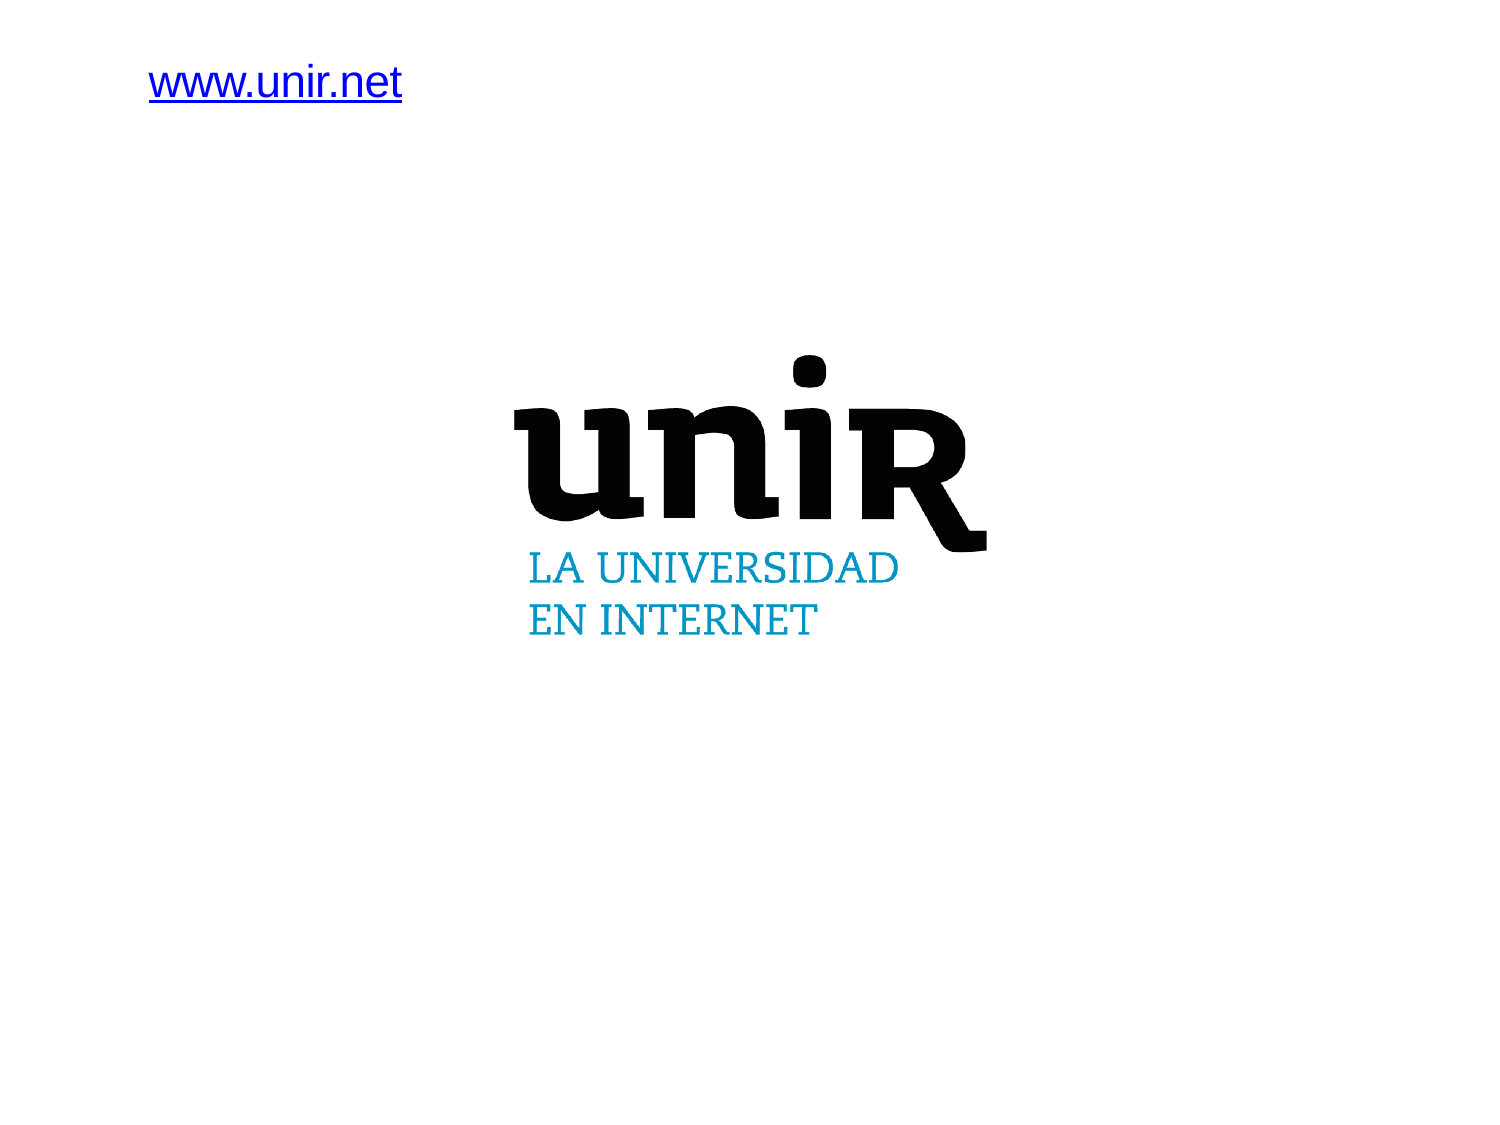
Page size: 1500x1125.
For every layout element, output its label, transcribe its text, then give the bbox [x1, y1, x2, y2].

picture [514, 355, 988, 635]
picture [739, 614, 755, 635]
title www.unir.net [84, 50, 1411, 240]
picture [712, 608, 720, 618]
picture [561, 613, 578, 635]
picture [712, 622, 723, 635]
picture [623, 614, 639, 635]
